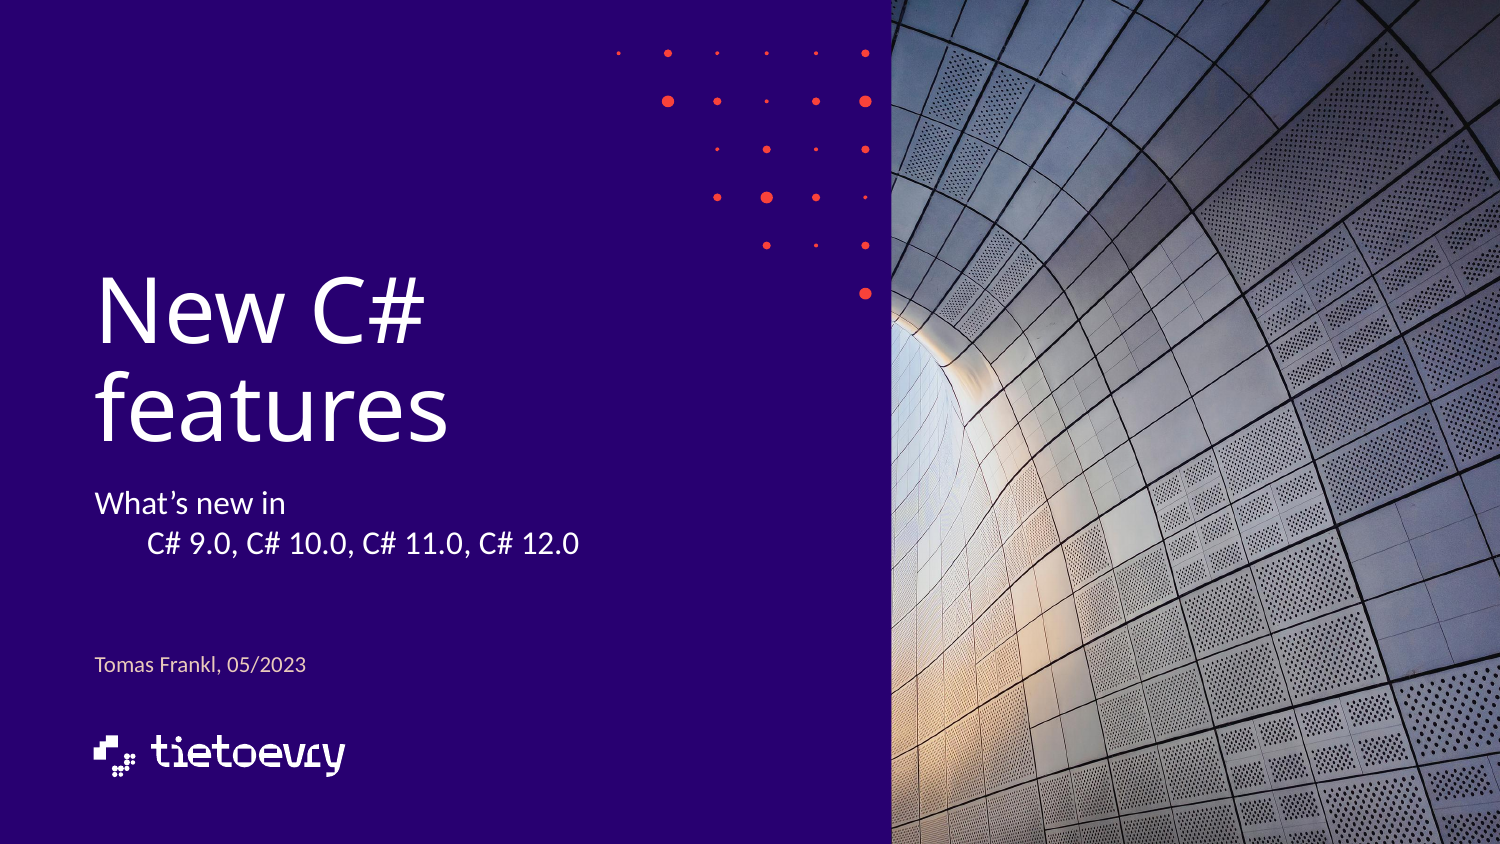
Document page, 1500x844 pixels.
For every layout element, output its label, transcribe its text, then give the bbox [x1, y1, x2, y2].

picture [891, 0, 1500, 844]
title New C# features [94, 38, 768, 462]
subtitle What’s new in C# 9.0, C# 10.0, C# 11.0, C# 12.0 [94, 481, 768, 647]
list Tomas Frankl, 05/2023 [94, 649, 768, 710]
